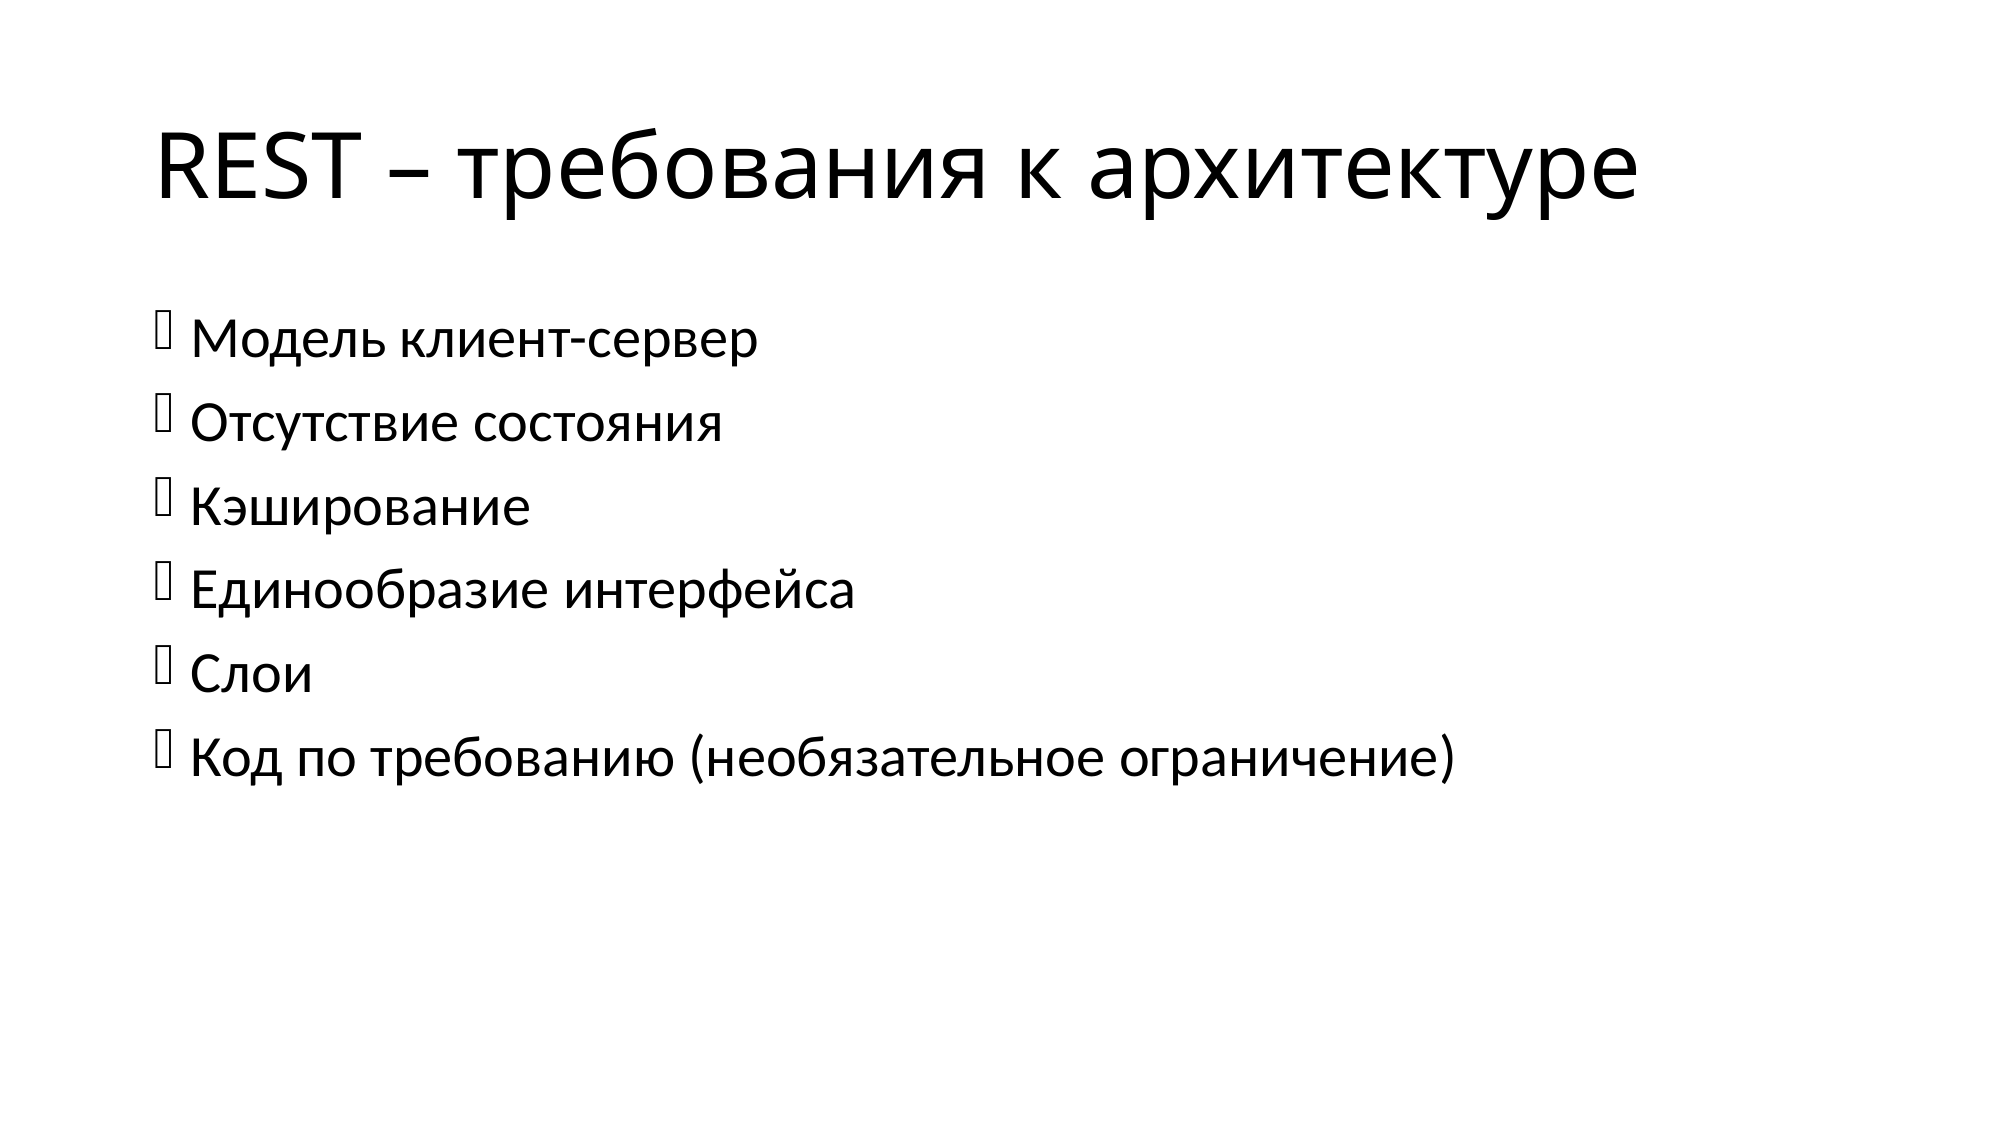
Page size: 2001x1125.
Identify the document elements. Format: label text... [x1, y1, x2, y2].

text_box Модель клиент-сервер Отсутствие состояния Кэширование Единообразие интерфейса Слои Код по требованию (необязательное ограничение) [138, 299, 1864, 1014]
text_box REST – требования к архитектуре [138, 60, 1864, 278]
